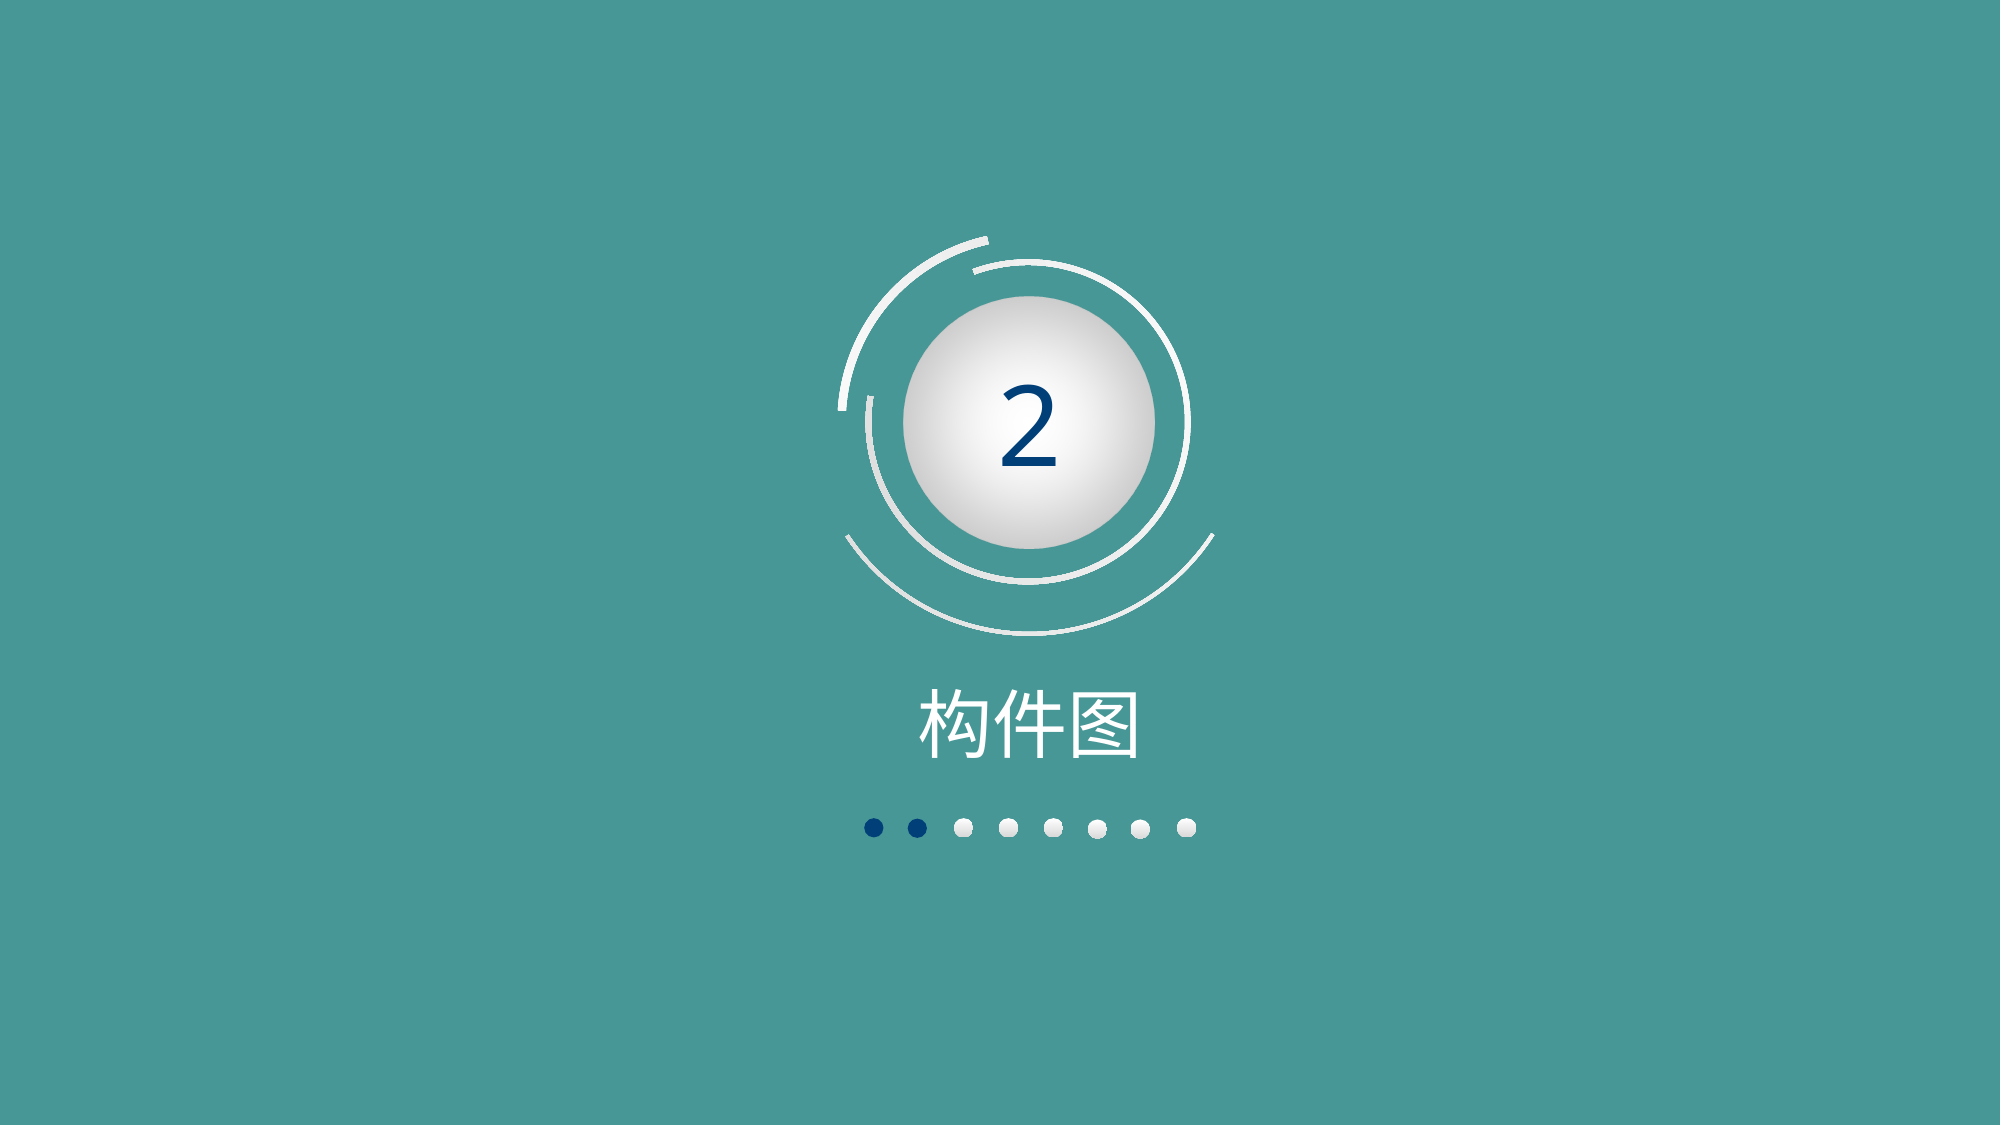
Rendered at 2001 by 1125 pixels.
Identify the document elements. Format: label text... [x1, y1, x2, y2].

text_box [1087, 819, 1108, 839]
text_box 构件图 [758, 669, 1302, 775]
text_box [972, 259, 1130, 295]
text_box [1130, 819, 1150, 839]
text_box [941, 559, 1116, 585]
text_box [1176, 818, 1197, 838]
text_box [864, 818, 884, 838]
text_box [954, 818, 974, 838]
text_box [1043, 818, 1064, 838]
text_box [907, 818, 927, 838]
text_box [865, 395, 897, 518]
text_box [902, 296, 1156, 550]
text_box [837, 236, 989, 411]
text_box [0, 0, 2000, 1125]
text_box [998, 818, 1019, 838]
text_box [1159, 325, 1191, 519]
text_box [845, 533, 1215, 636]
